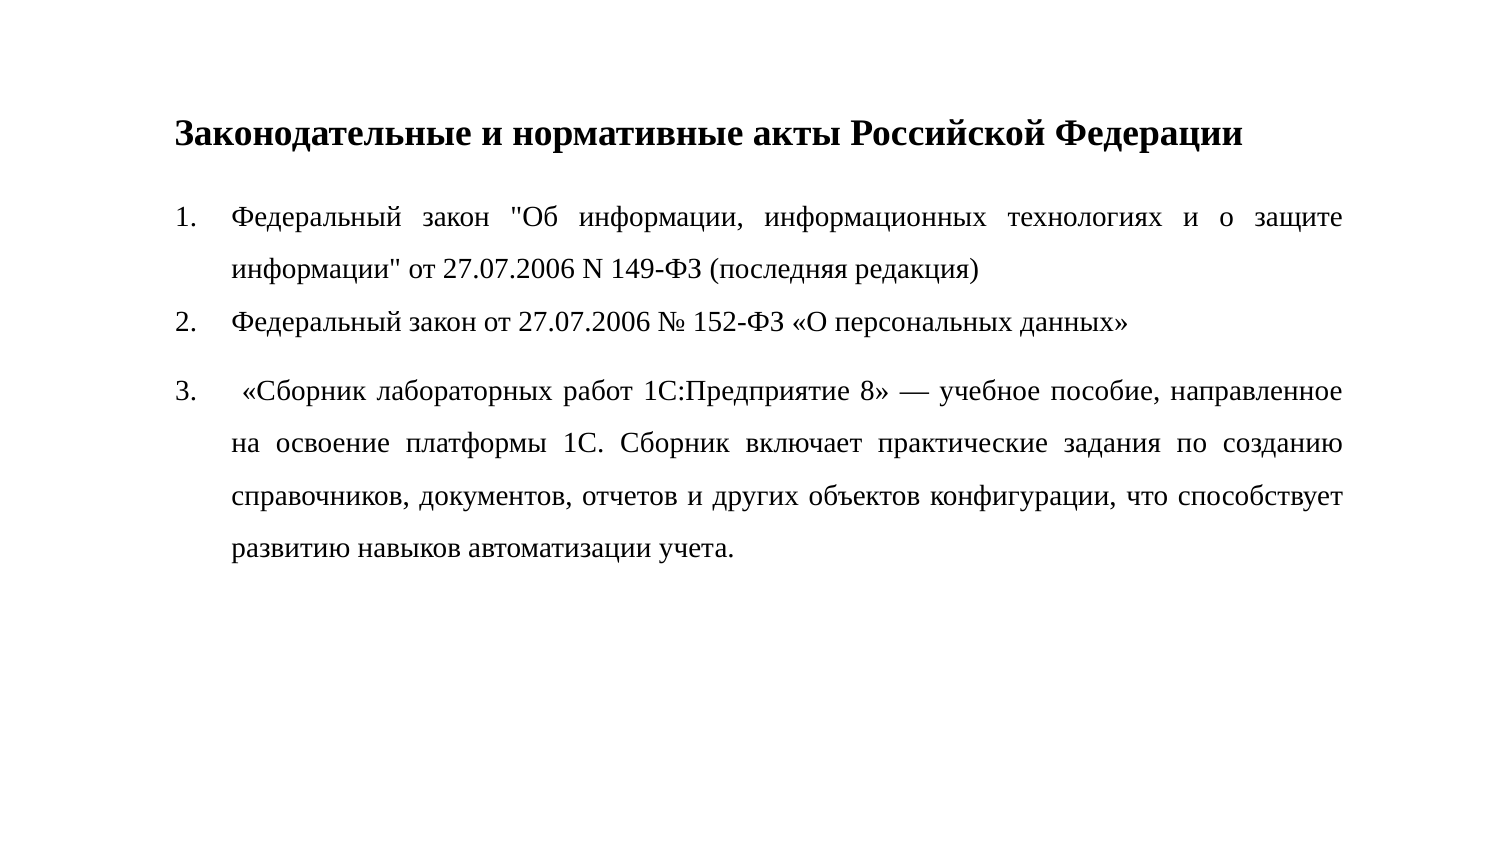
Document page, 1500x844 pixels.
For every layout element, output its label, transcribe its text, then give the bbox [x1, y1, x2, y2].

text_box Законодательные и нормативные акты Российской Федерации [159, 100, 1330, 161]
text_box Федеральный закон "Об информации, информационных технологиях и о защите информации" от 27.07.2006 N 149-ФЗ (последняя редакция) Федеральный закон от 27.07.2006 № 152-ФЗ «О персональных данных» «Сборник лабораторных работ 1С:Предприятие 8» — учебное пособие, направленное на освоение платформы 1С. Сборник включает практические задания по созданию справочников, документов, отчетов и других объектов конфигурации, что способствует развитию навыков автоматизации учета. [159, 164, 1360, 580]
